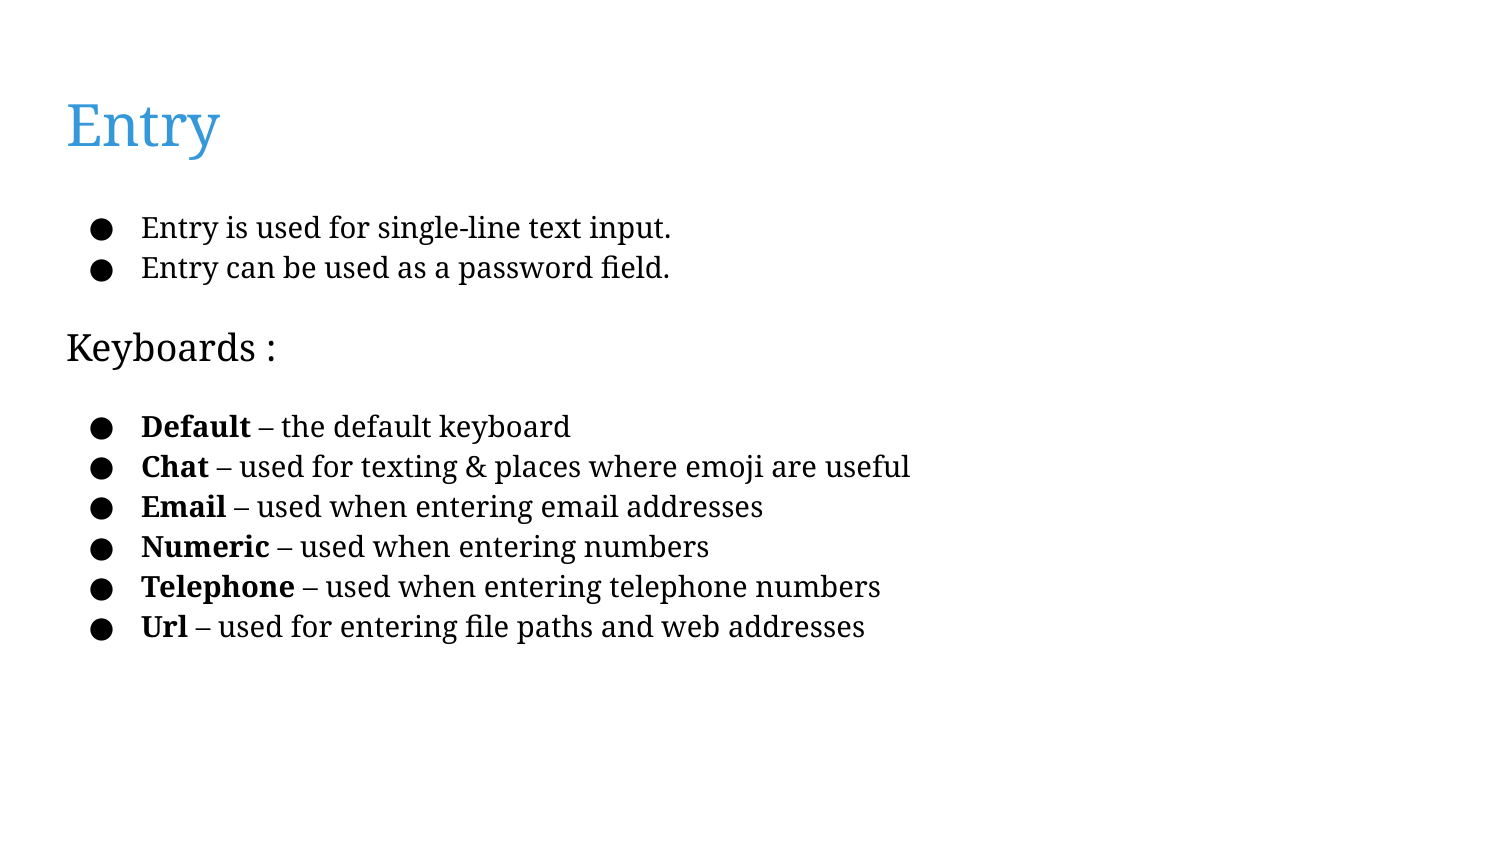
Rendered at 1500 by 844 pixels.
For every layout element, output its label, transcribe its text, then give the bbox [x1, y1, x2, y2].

list Entry is used for single-line text input. Entry can be used as a password field. Keyboards : Default – the default keyboard Chat – used for texting & places where emoji are useful Email – used when entering email addresses Numeric – used when entering numbers Telephone – used when entering telephone numbers Url – used for entering file paths and web addresses [51, 189, 1449, 750]
title Entry [51, 72, 1449, 167]
